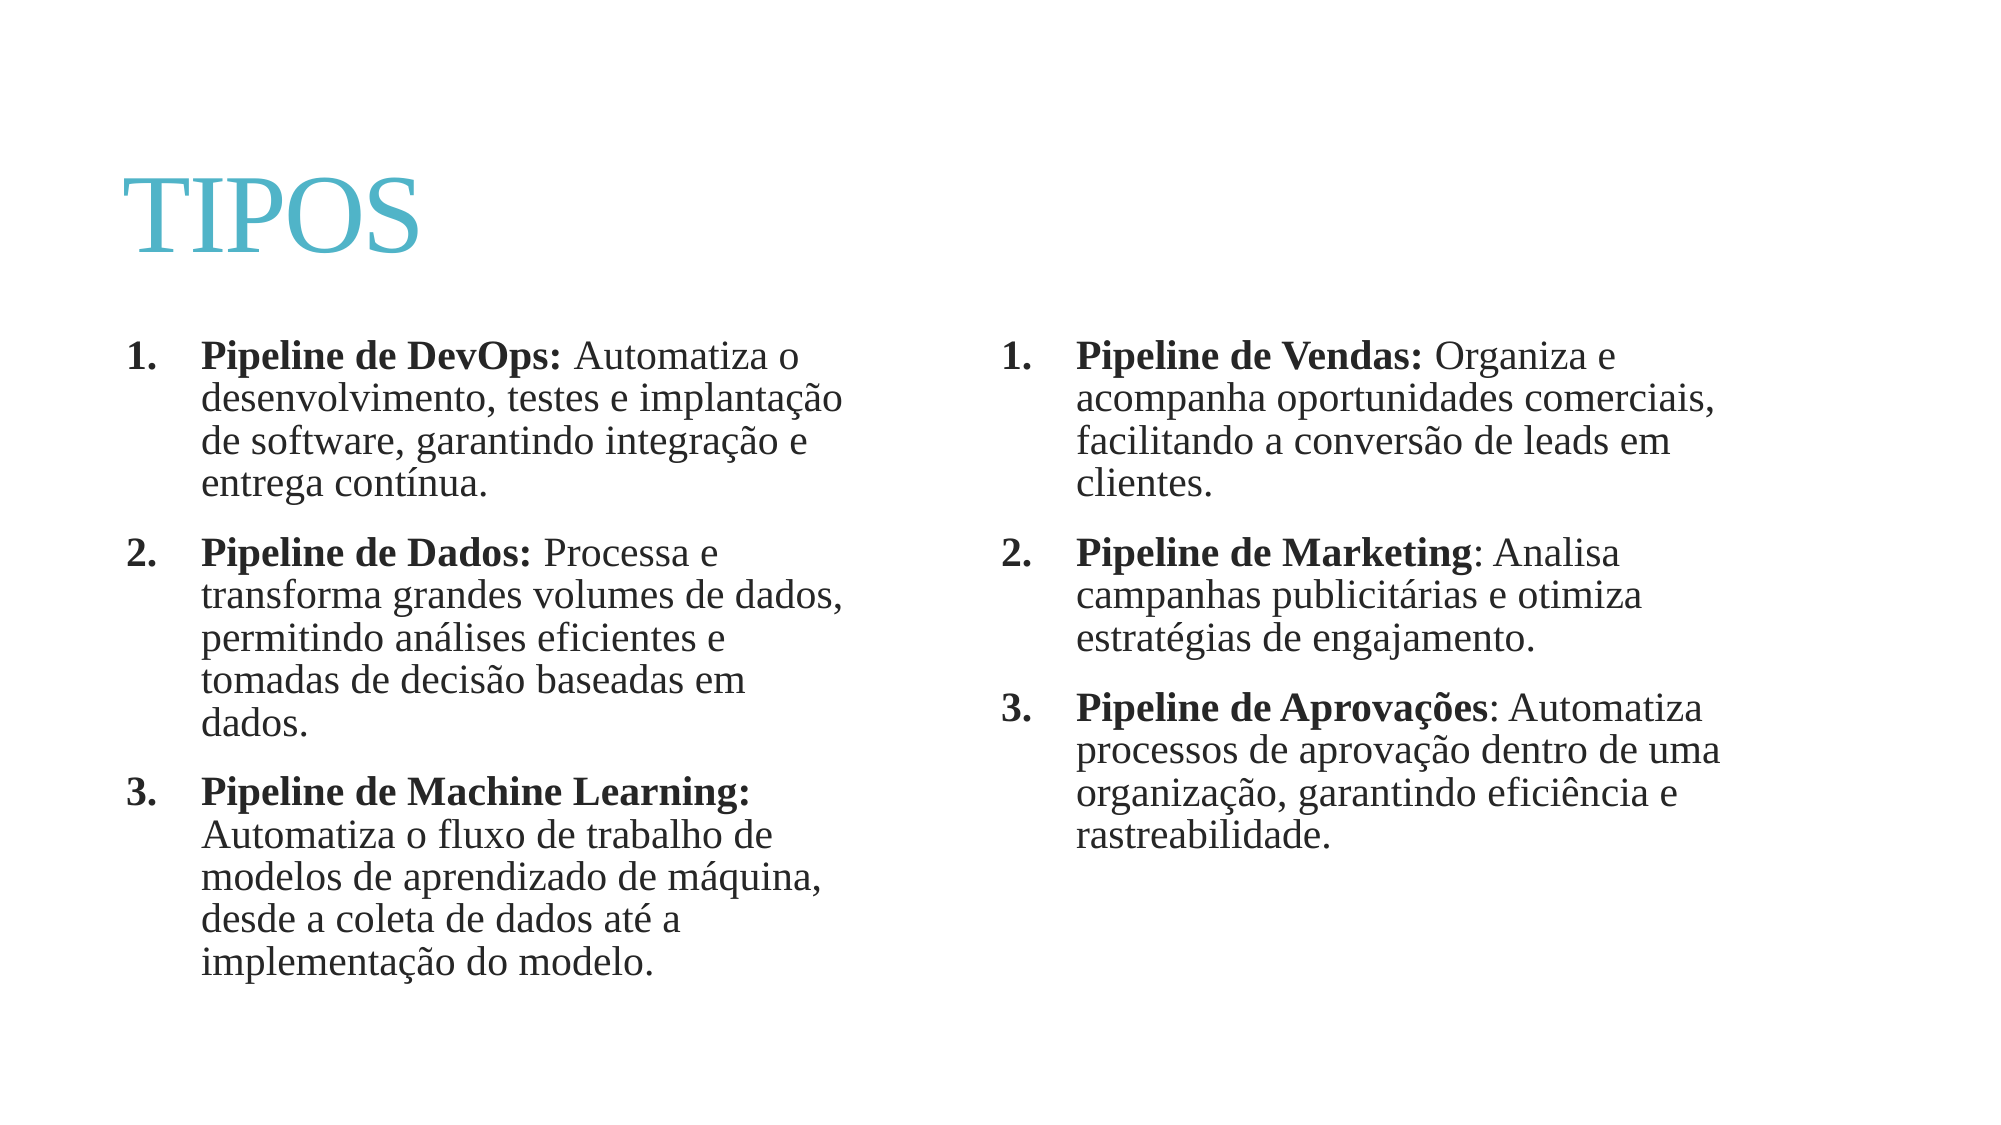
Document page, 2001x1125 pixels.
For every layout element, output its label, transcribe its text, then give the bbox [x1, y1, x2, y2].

list Pipeline de Vendas: Organiza e acompanha oportunidades comerciais, facilitando a conversão de leads em clientes. Pipeline de Marketing: Analisa campanhas publicitárias e otimiza estratégias de engajamento. Pipeline de Aprovações: Automatiza processos de aprovação dentro de uma organização, garantindo eficiência e rastreabilidade. [986, 327, 1752, 946]
list Pipeline de DevOps: Automatiza o desenvolvimento, testes e implantação de software, garantindo integração e entrega contínua. Pipeline de Dados: Processa e transforma grandes volumes de dados, permitindo análises eficientes e tomadas de decisão baseadas em dados. Pipeline de Machine Learning: Automatiza o fluxo de trabalho de modelos de aprendizado de máquina, desde a coleta de dados até a implementação do modelo. [111, 327, 876, 946]
title TIPOS [107, 81, 1875, 354]
